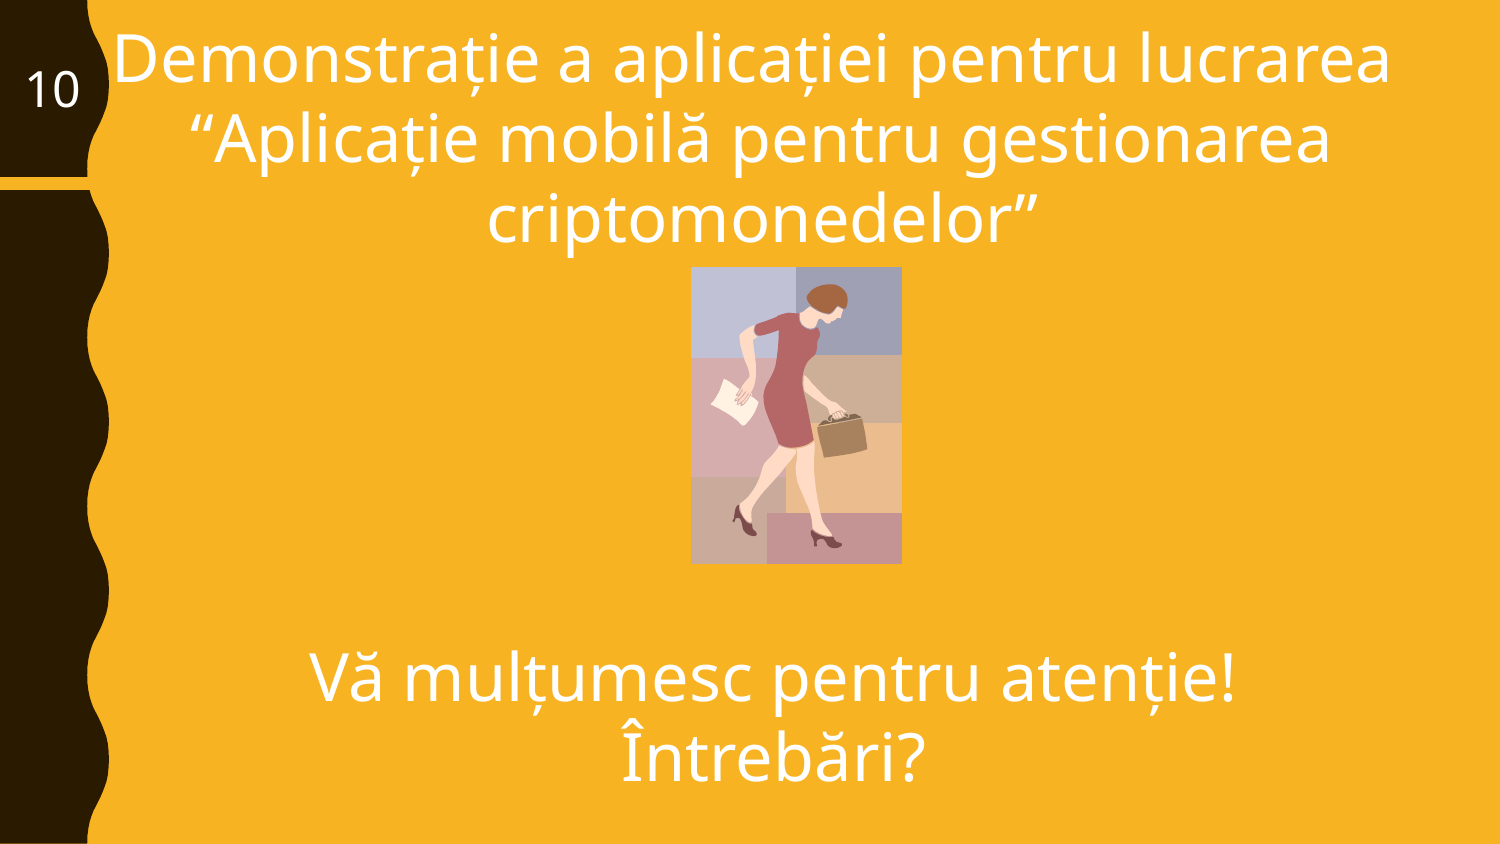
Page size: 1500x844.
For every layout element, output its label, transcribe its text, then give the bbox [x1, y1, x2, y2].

text_box Demonstrație a aplicației pentru lucrarea “Aplicație mobilă pentru gestionarea criptomonedelor” [64, 8, 1460, 263]
text_box Vă mulțumesc pentru atenție! Întrebări? [76, 619, 1472, 792]
picture [690, 266, 903, 564]
text_box 10 [0, 46, 64, 133]
